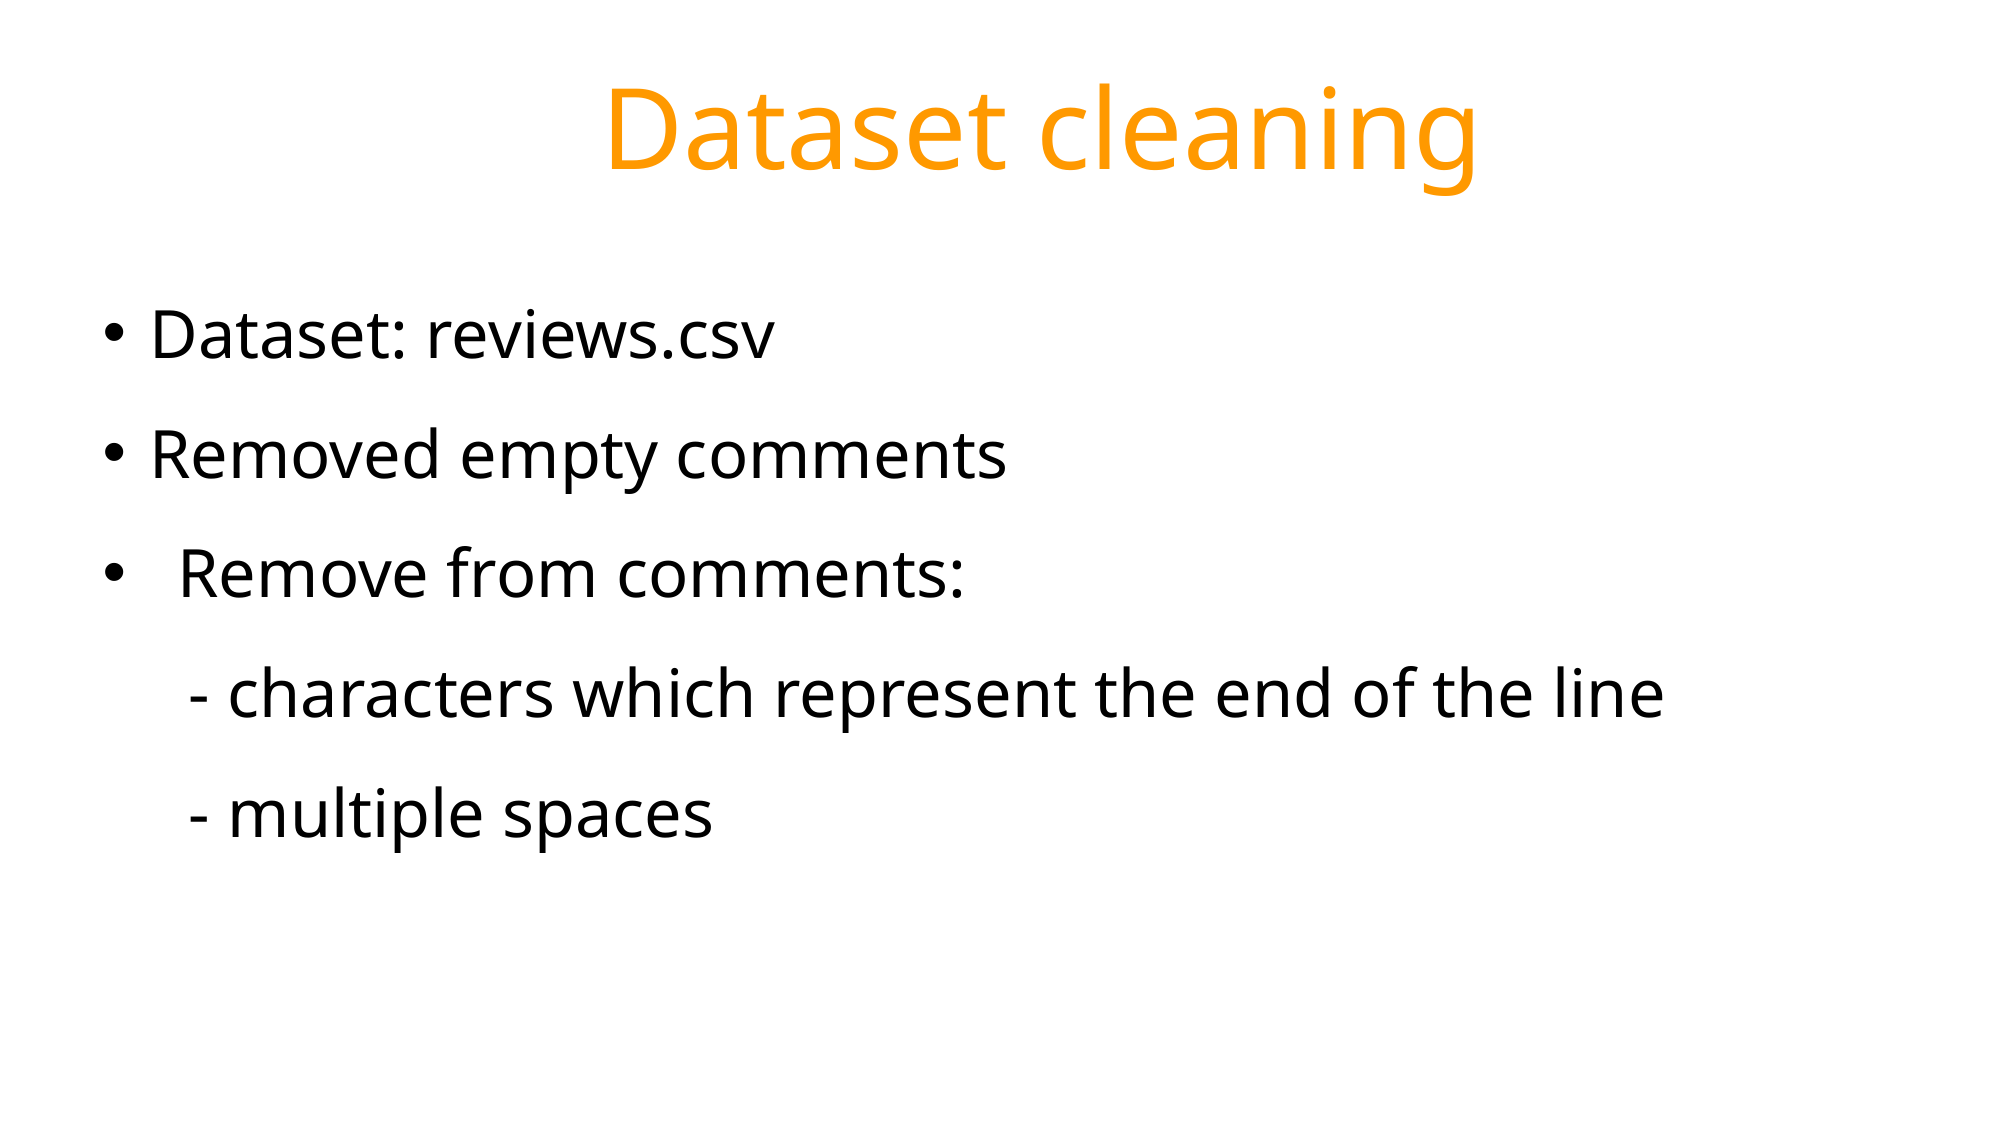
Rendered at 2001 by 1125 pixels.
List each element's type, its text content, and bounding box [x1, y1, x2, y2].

text_box Dataset cleaning [382, 49, 1703, 200]
text_box Dataset: reviews.csv Removed empty comments Remove from comments: - characters which represent the end of the line - multiple spaces [87, 244, 1998, 859]
